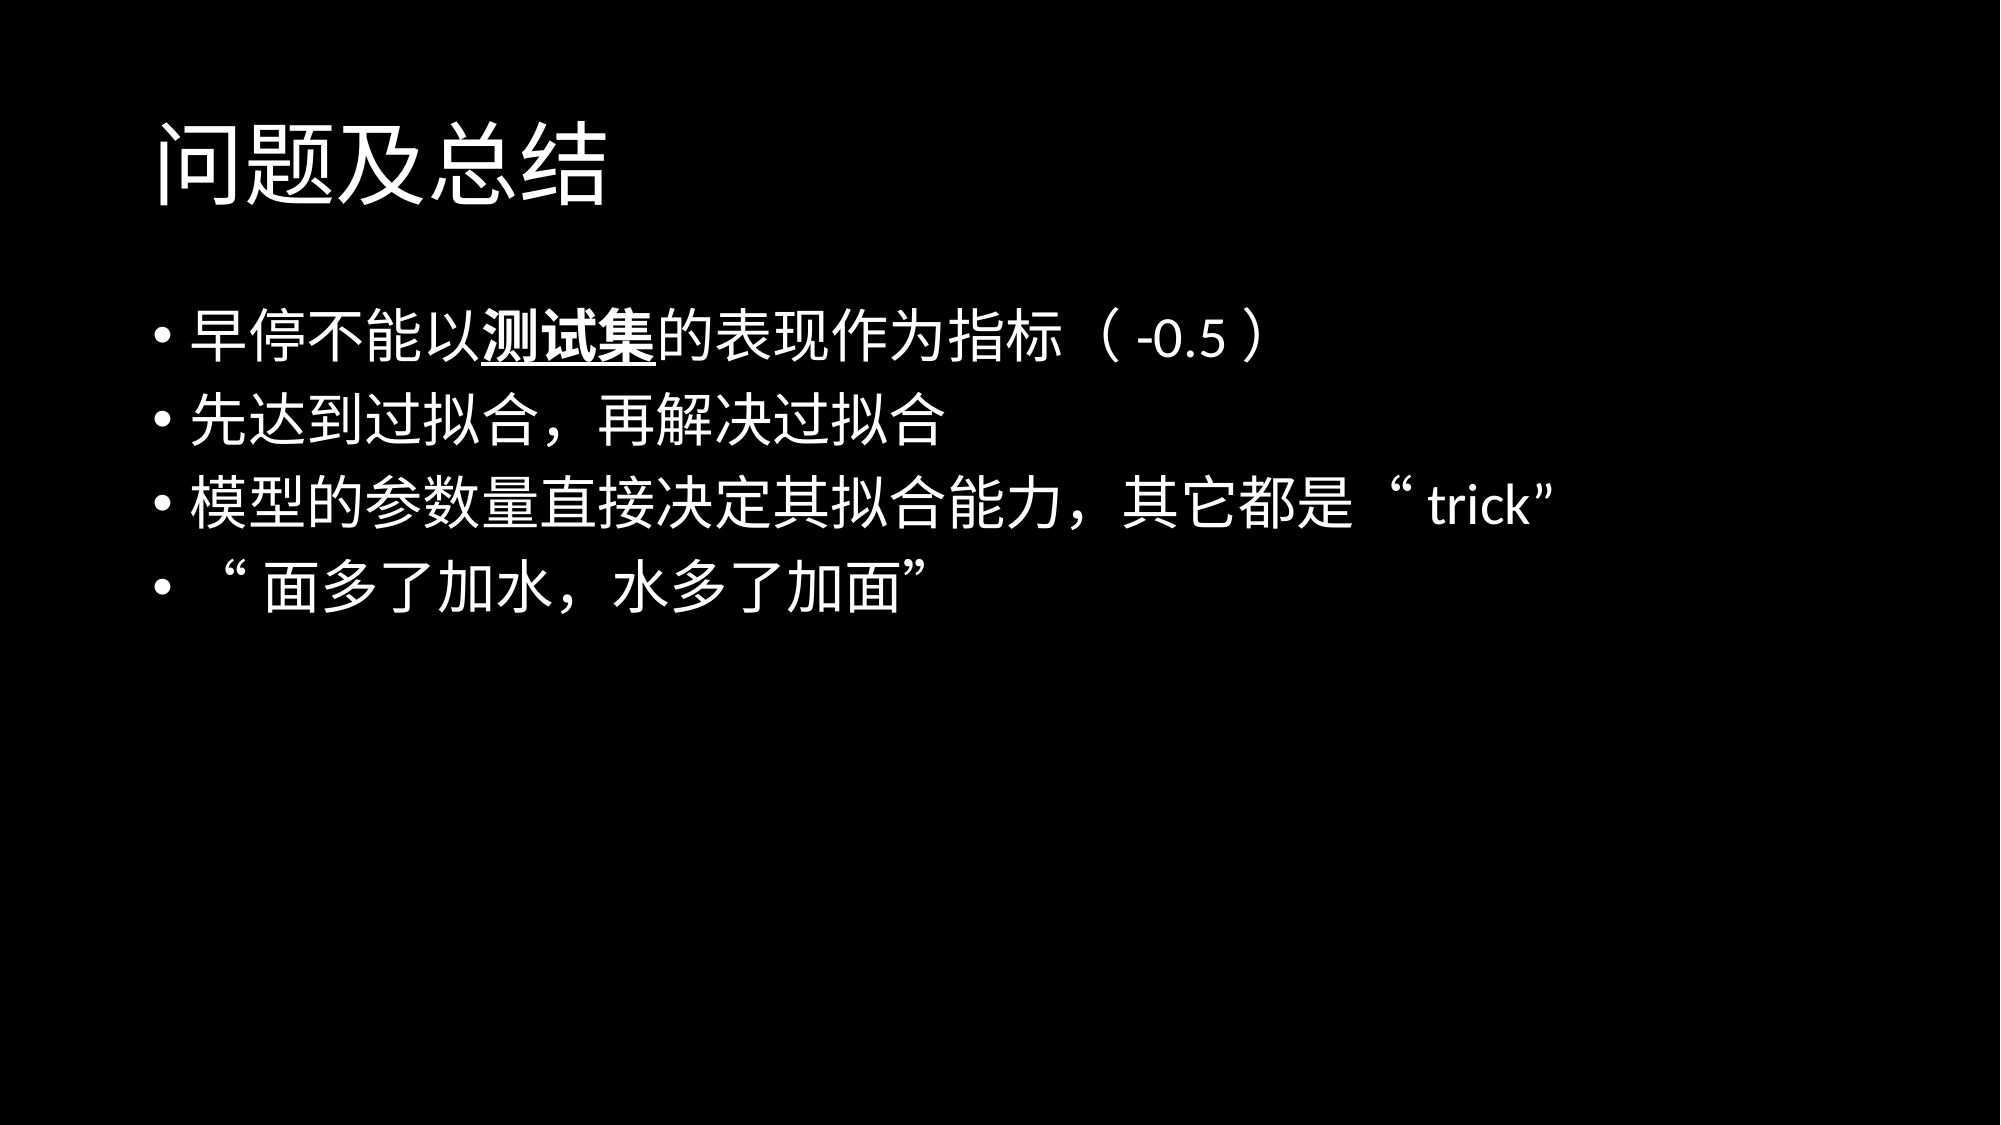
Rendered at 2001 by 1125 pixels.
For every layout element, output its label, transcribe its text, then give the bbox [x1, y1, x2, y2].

title 问题及总结 [137, 59, 1863, 278]
list 早停不能以测试集的表现作为指标（-0.5） 先达到过拟合，再解决过拟合 模型的参数量直接决定其拟合能力，其它都是“trick” “面多了加水，水多了加面” [137, 299, 1863, 1014]
